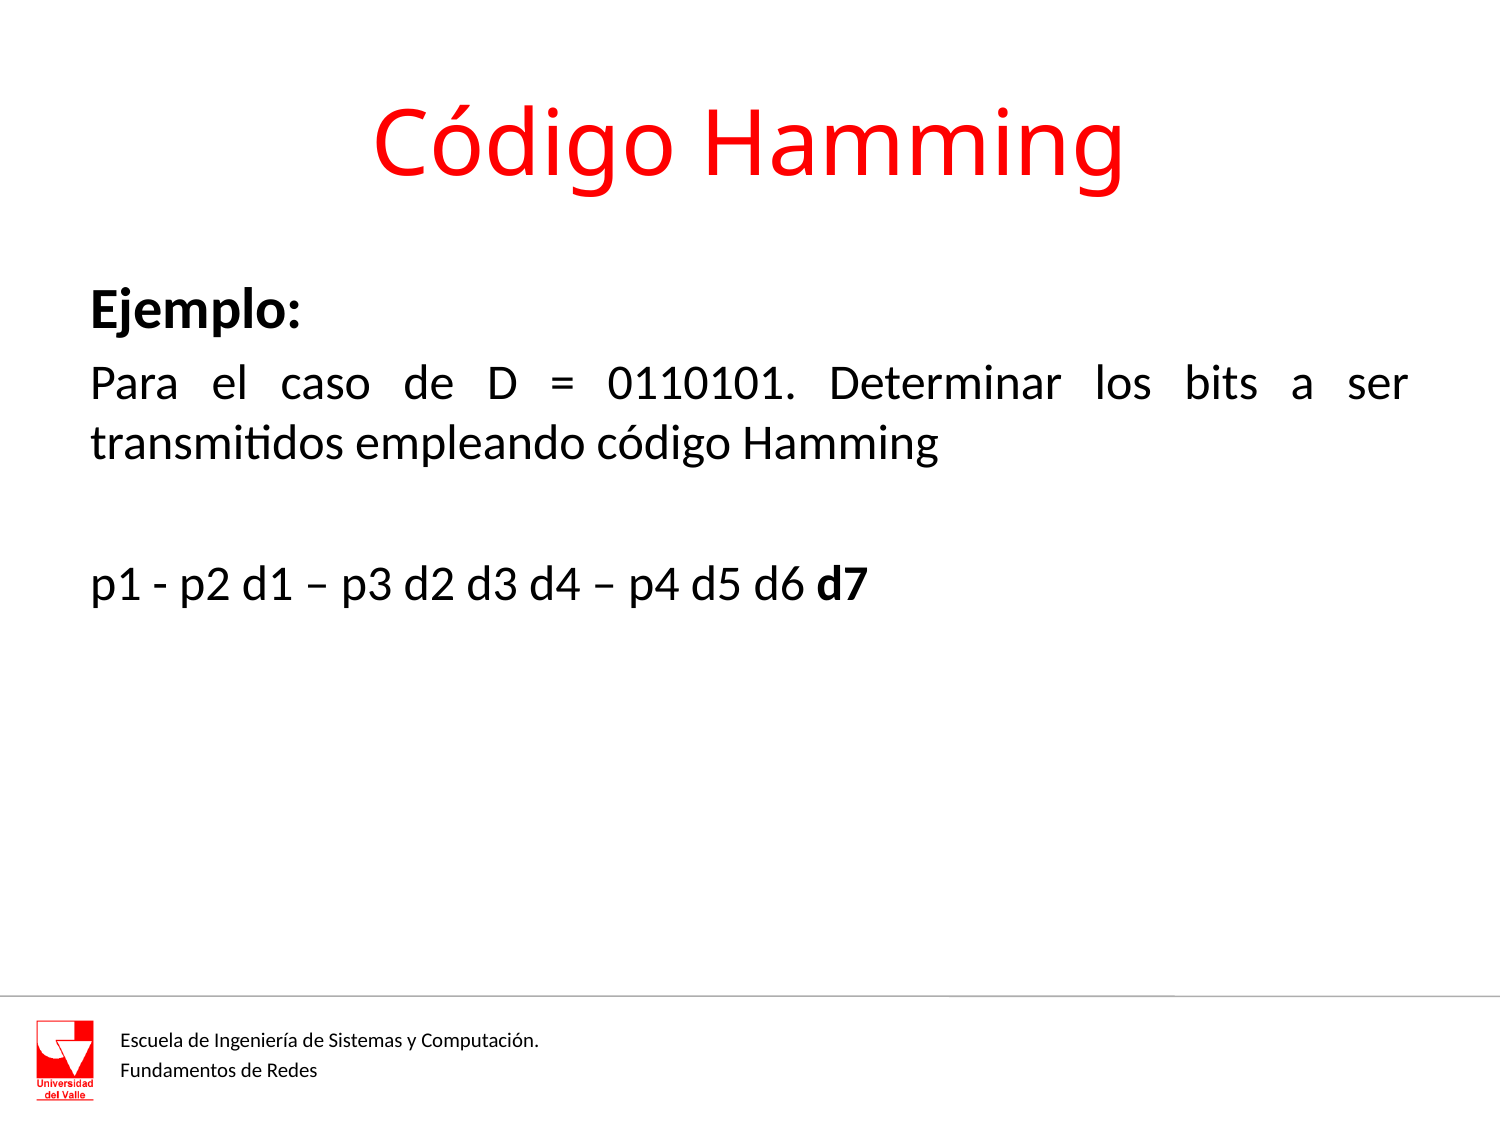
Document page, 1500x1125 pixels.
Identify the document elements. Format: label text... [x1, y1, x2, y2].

list Ejemplo: Para el caso de D = 0110101. Determinar los bits a ser transmitidos empleando código Hamming p1 - p2 d1 – p3 d2 d3 d4 – p4 d5 d6 d7 [75, 262, 1425, 994]
picture [35, 1019, 94, 1101]
title Código Hamming [75, 45, 1425, 233]
